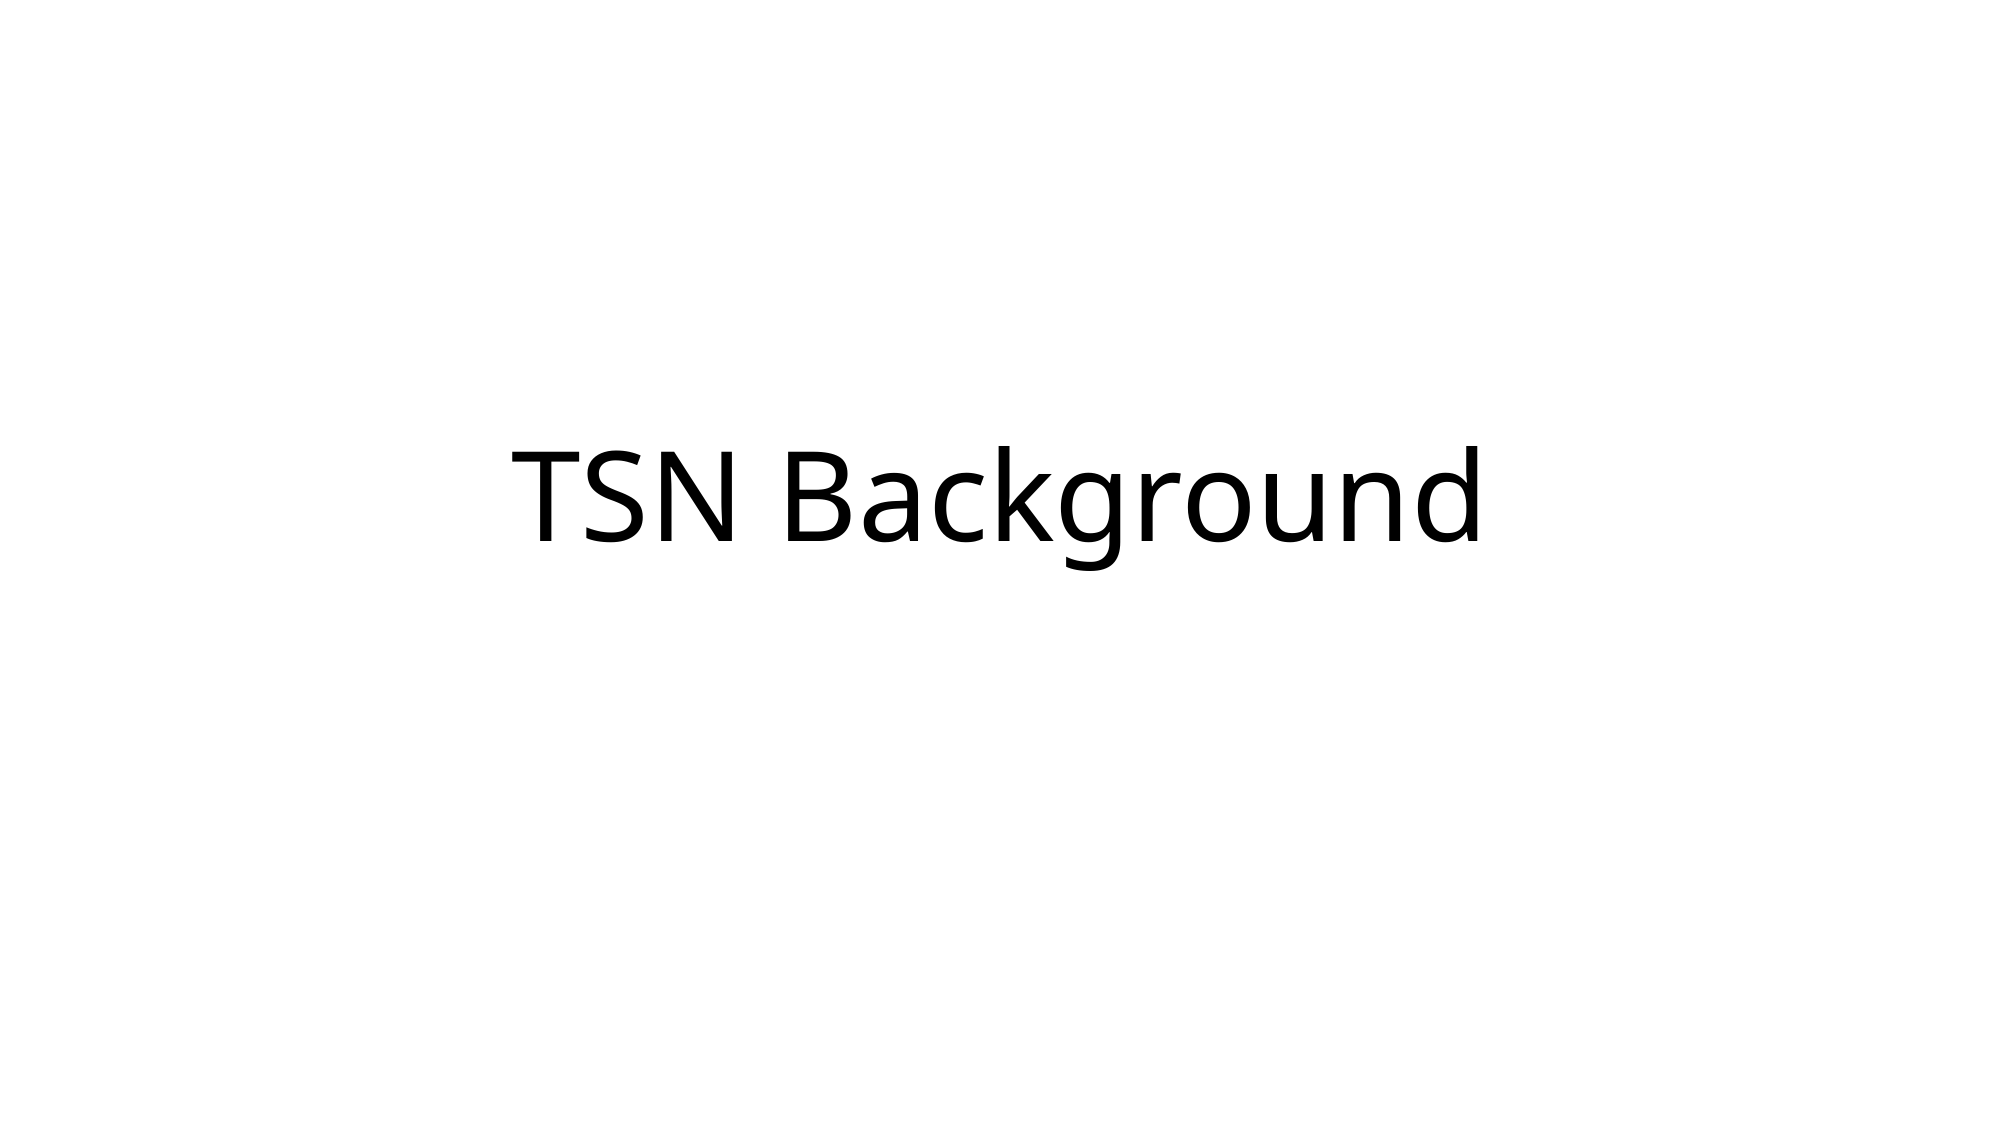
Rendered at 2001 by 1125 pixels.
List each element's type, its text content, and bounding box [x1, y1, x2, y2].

title TSN Background [249, 184, 1750, 576]
